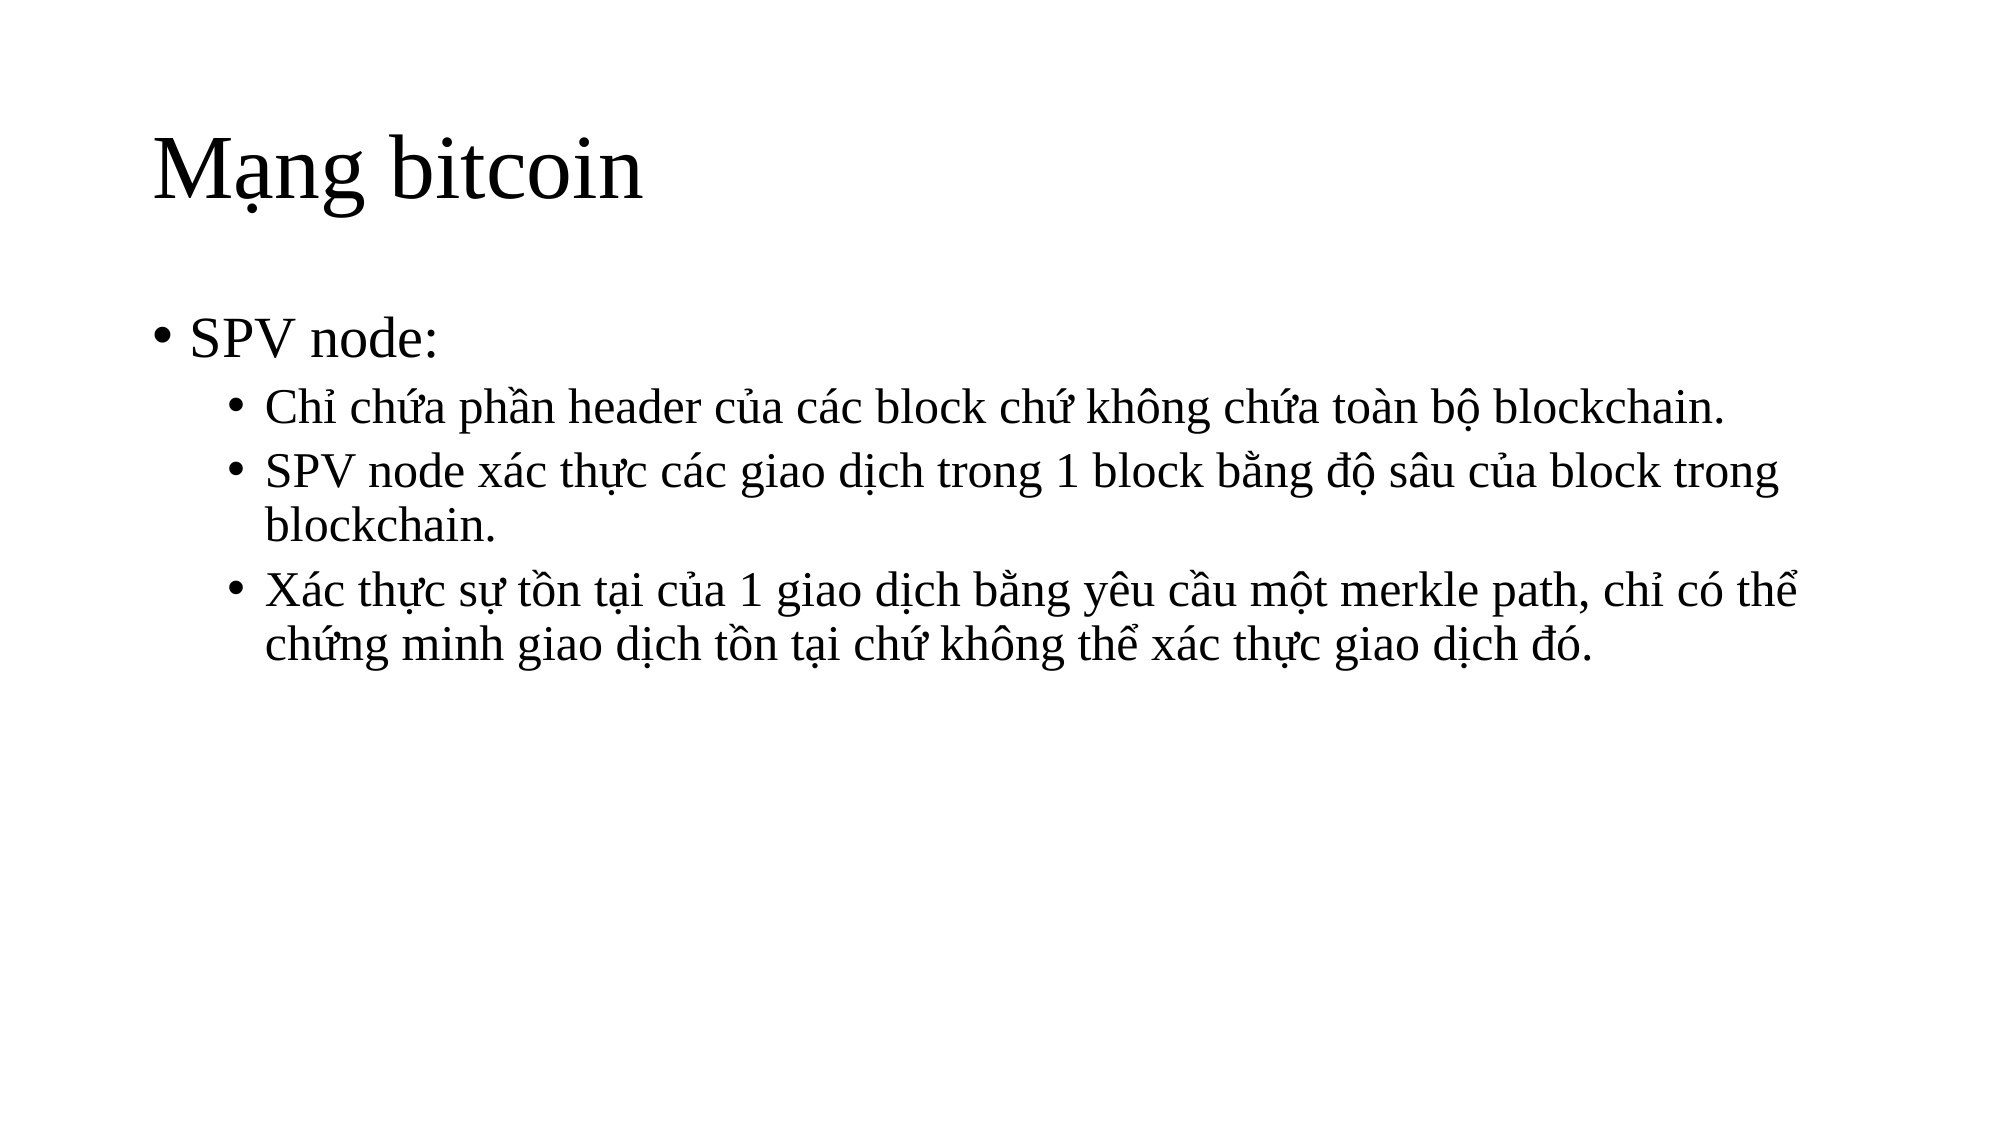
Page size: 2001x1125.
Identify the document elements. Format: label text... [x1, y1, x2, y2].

list SPV node: Chỉ chứa phần header của các block chứ không chứa toàn bộ blockchain. SPV node xác thực các giao dịch trong 1 block bằng độ sâu của block trong blockchain. Xác thực sự tồn tại của 1 giao dịch bằng yêu cầu một merkle path, chỉ có thể chứng minh giao dịch tồn tại chứ không thể xác thực giao dịch đó. [137, 299, 1863, 1014]
title Mạng bitcoin [137, 59, 1863, 278]
